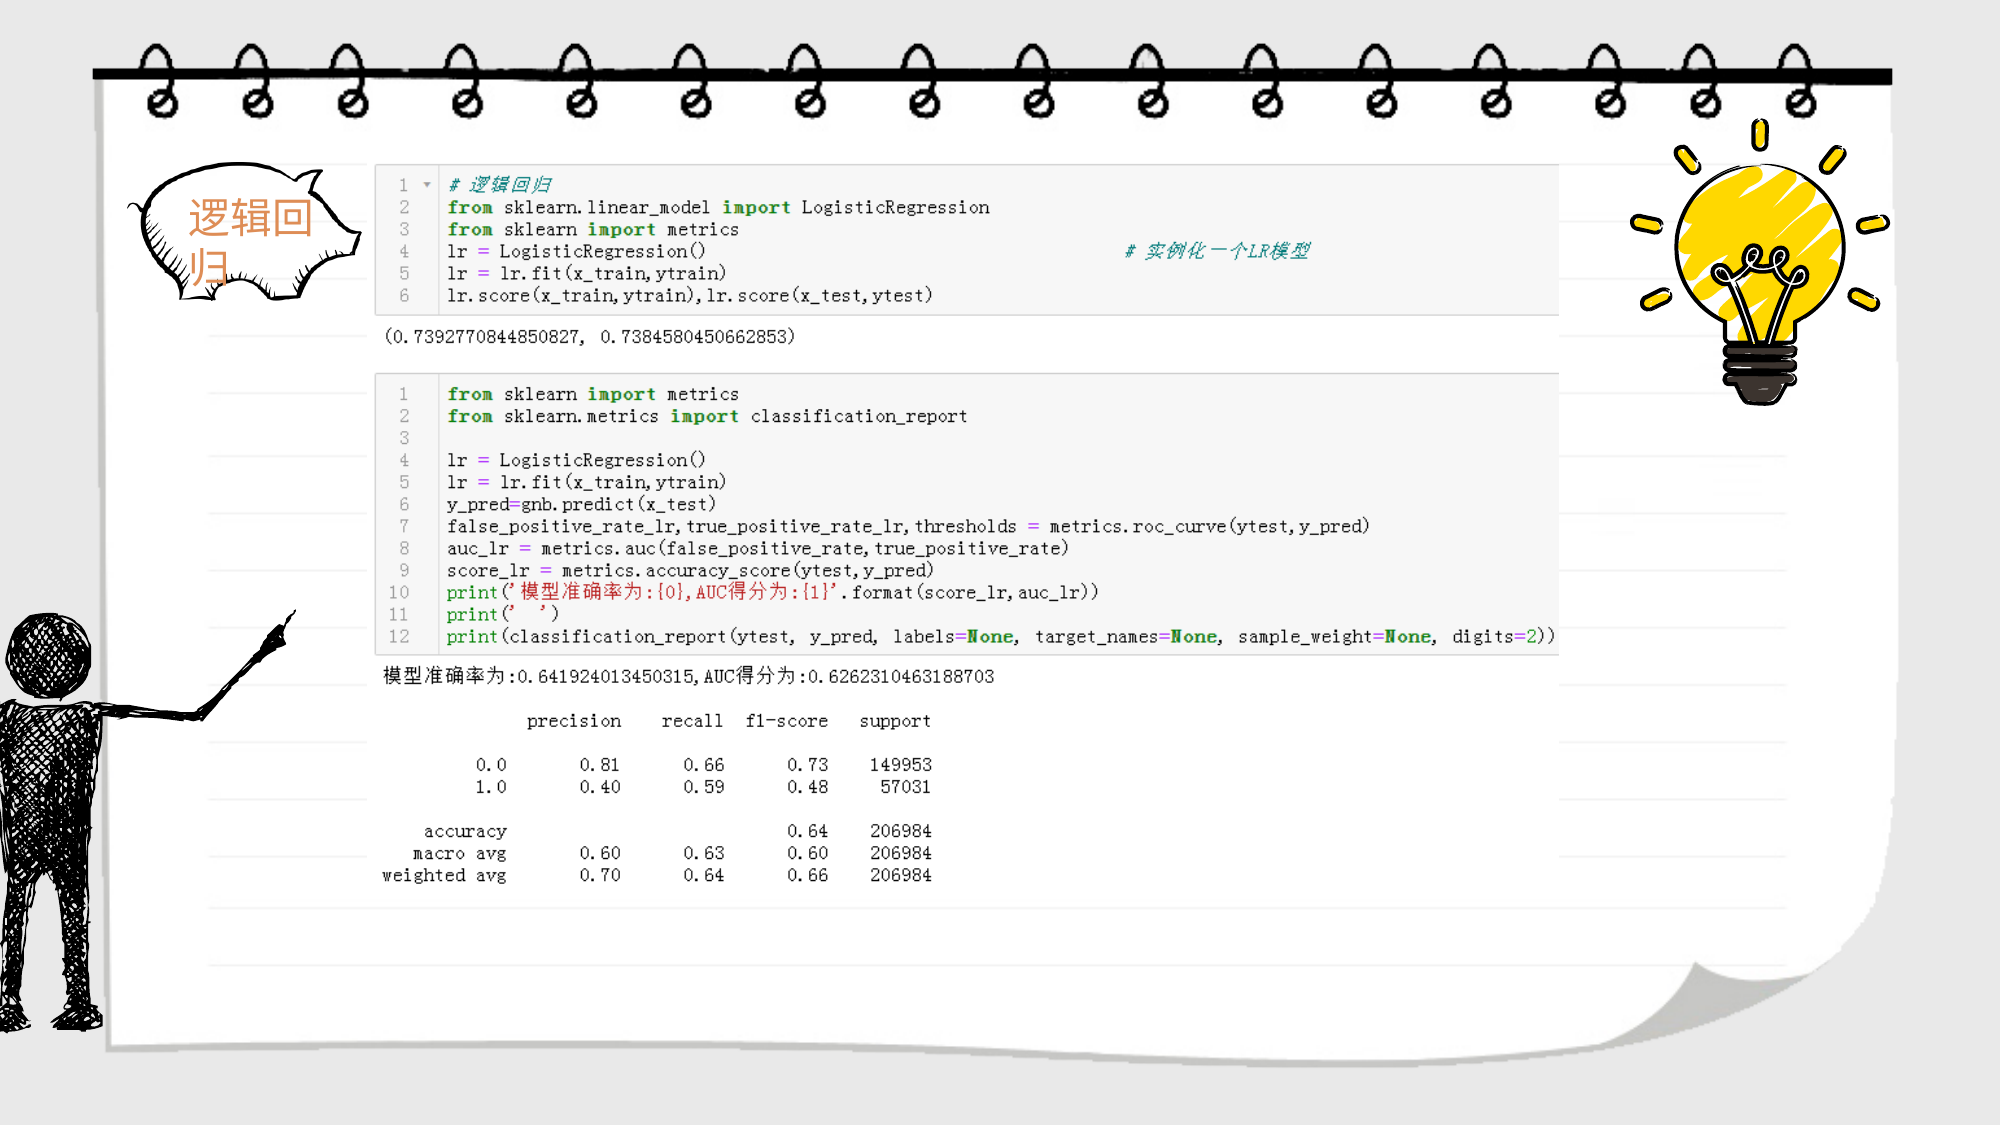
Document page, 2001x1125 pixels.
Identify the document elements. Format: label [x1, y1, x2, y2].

text_box [0, 609, 296, 1034]
text_box [104, 146, 377, 314]
picture [49, 17, 1935, 1106]
text_box [1629, 118, 1891, 406]
